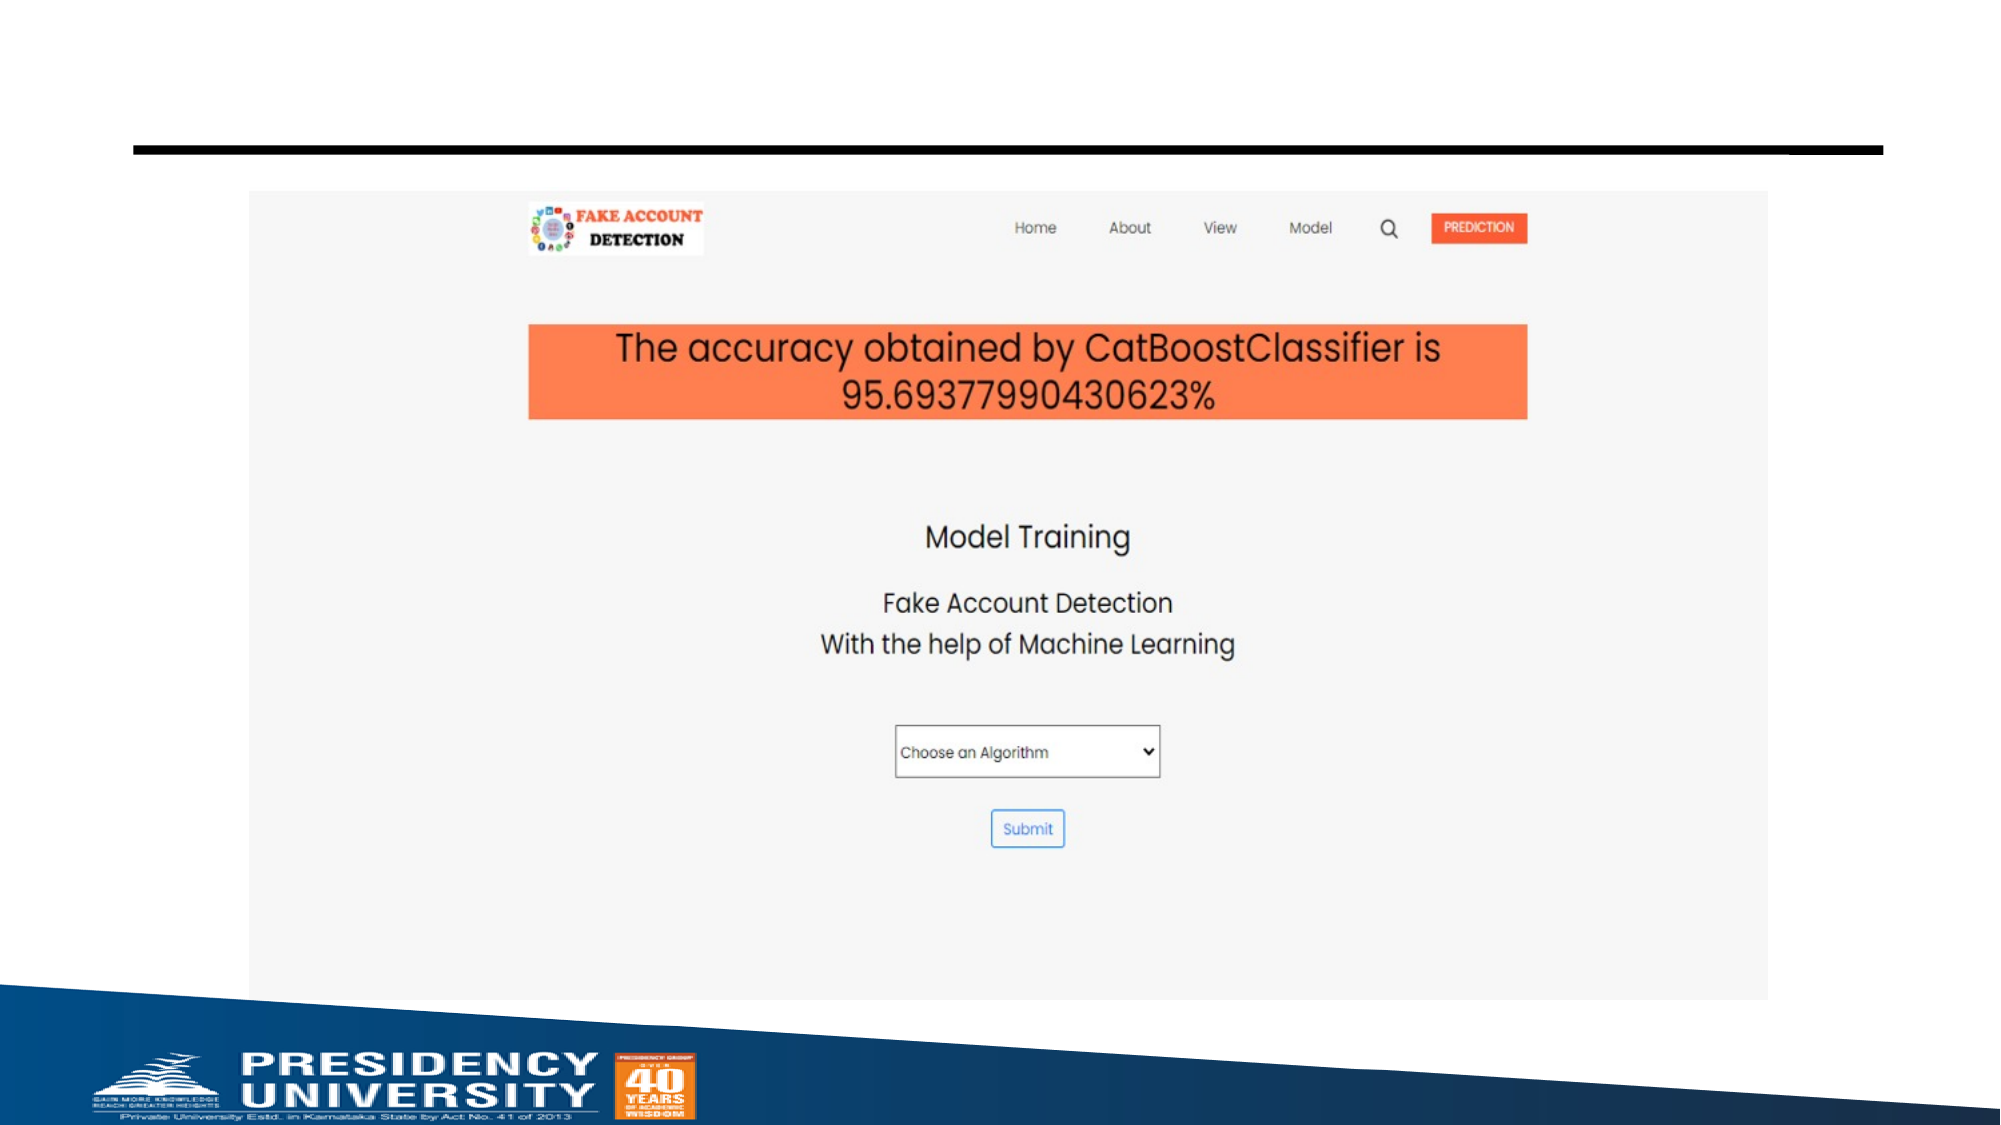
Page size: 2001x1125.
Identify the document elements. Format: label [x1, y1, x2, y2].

picture [0, 982, 2000, 1125]
list [248, 187, 1768, 1001]
